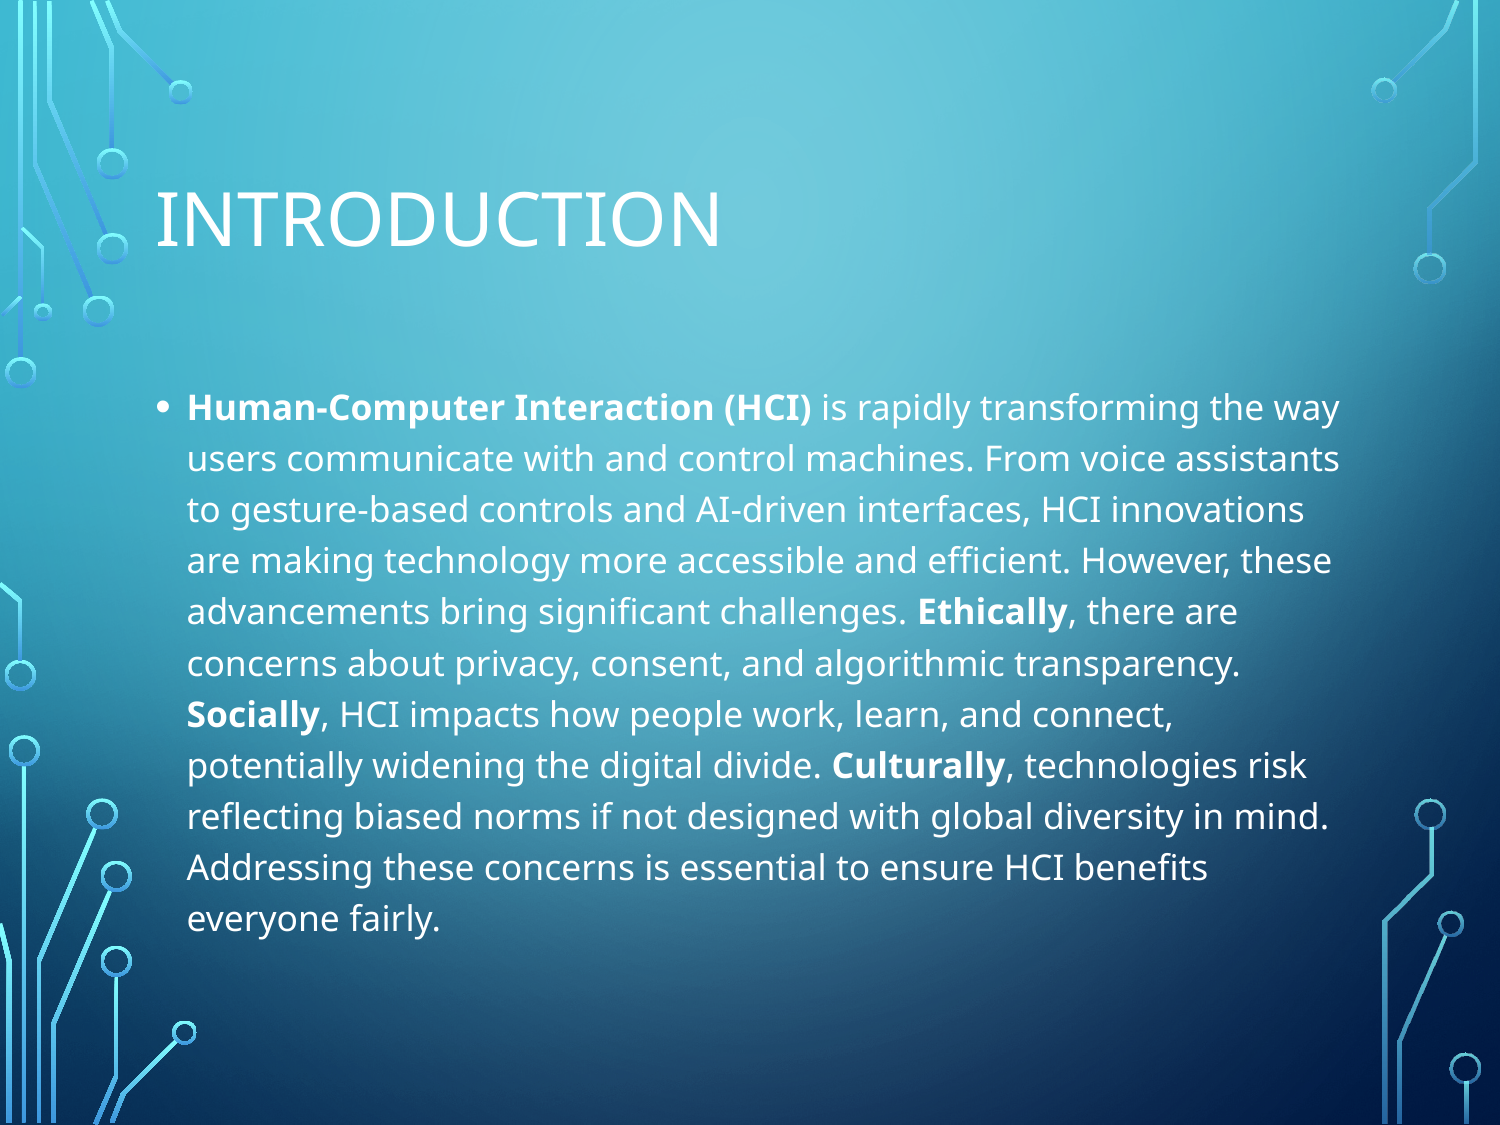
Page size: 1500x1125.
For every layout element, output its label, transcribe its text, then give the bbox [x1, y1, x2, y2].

title Introduction [140, 101, 1360, 344]
list Human-Computer Interaction (HCI) is rapidly transforming the way users communicate with and control machines. From voice assistants to gesture-based controls and AI-driven interfaces, HCI innovations are making technology more accessible and efficient. However, these advancements bring significant challenges. Ethically, there are concerns about privacy, consent, and algorithmic transparency. Socially, HCI impacts how people work, learn, and connect, potentially widening the digital divide. Culturally, technologies risk reflecting biased norms if not designed with global diversity in mind. Addressing these concerns is essential to ensure HCI benefits everyone fairly. [140, 369, 1360, 950]
